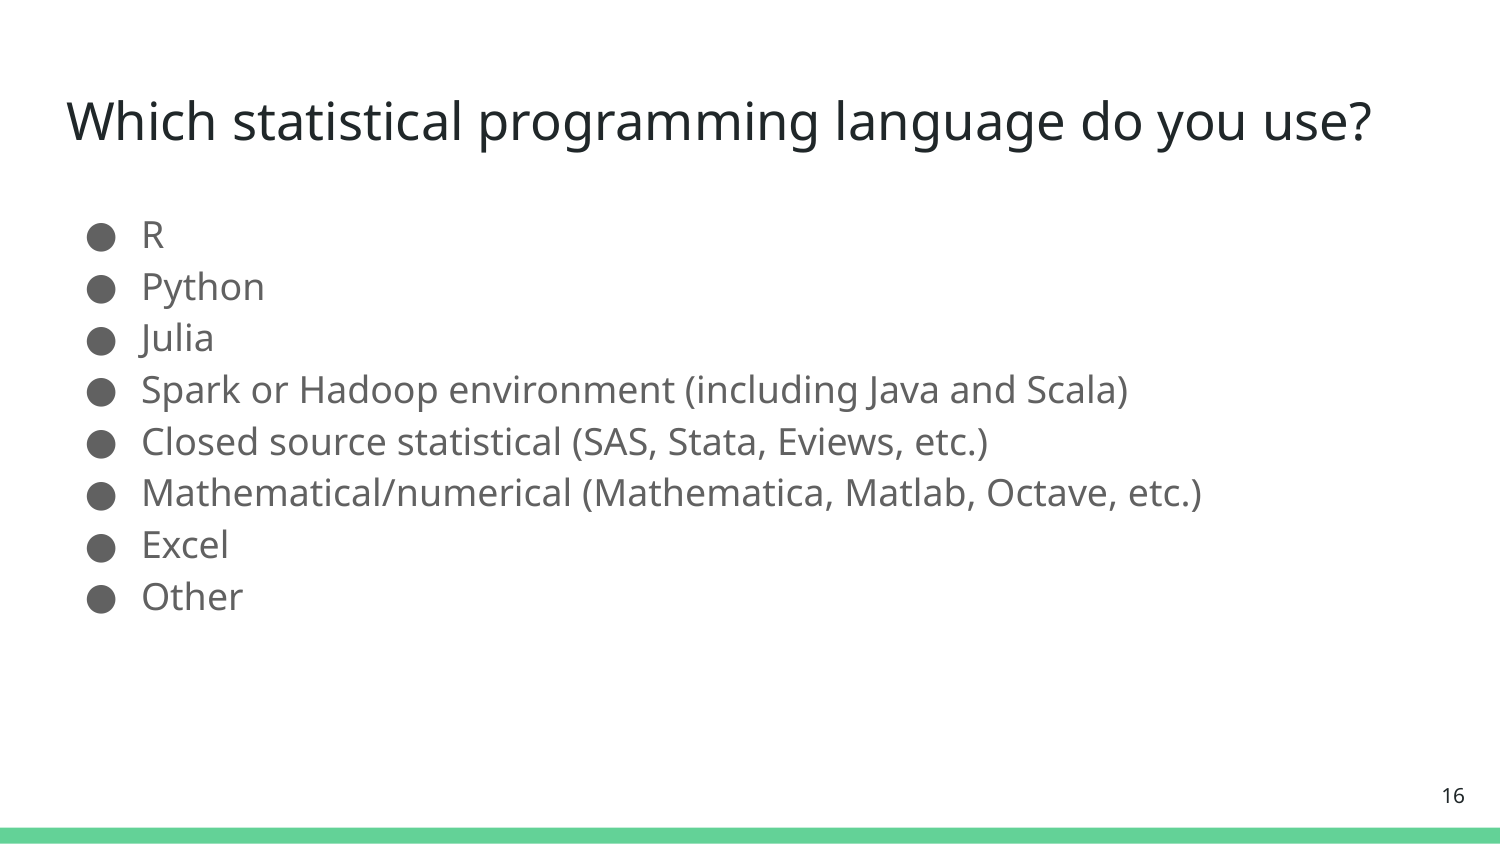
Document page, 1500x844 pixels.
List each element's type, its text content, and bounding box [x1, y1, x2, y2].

title Which statistical programming language do you use? [51, 72, 1449, 167]
list R Python Julia Spark or Hadoop environment (including Java and Scala) Closed source statistical (SAS, Stata, Eviews, etc.) Mathematical/numerical (Mathematica, Matlab, Octave, etc.) Excel Other [51, 189, 1449, 750]
slide_number ‹#› [1389, 764, 1480, 830]
